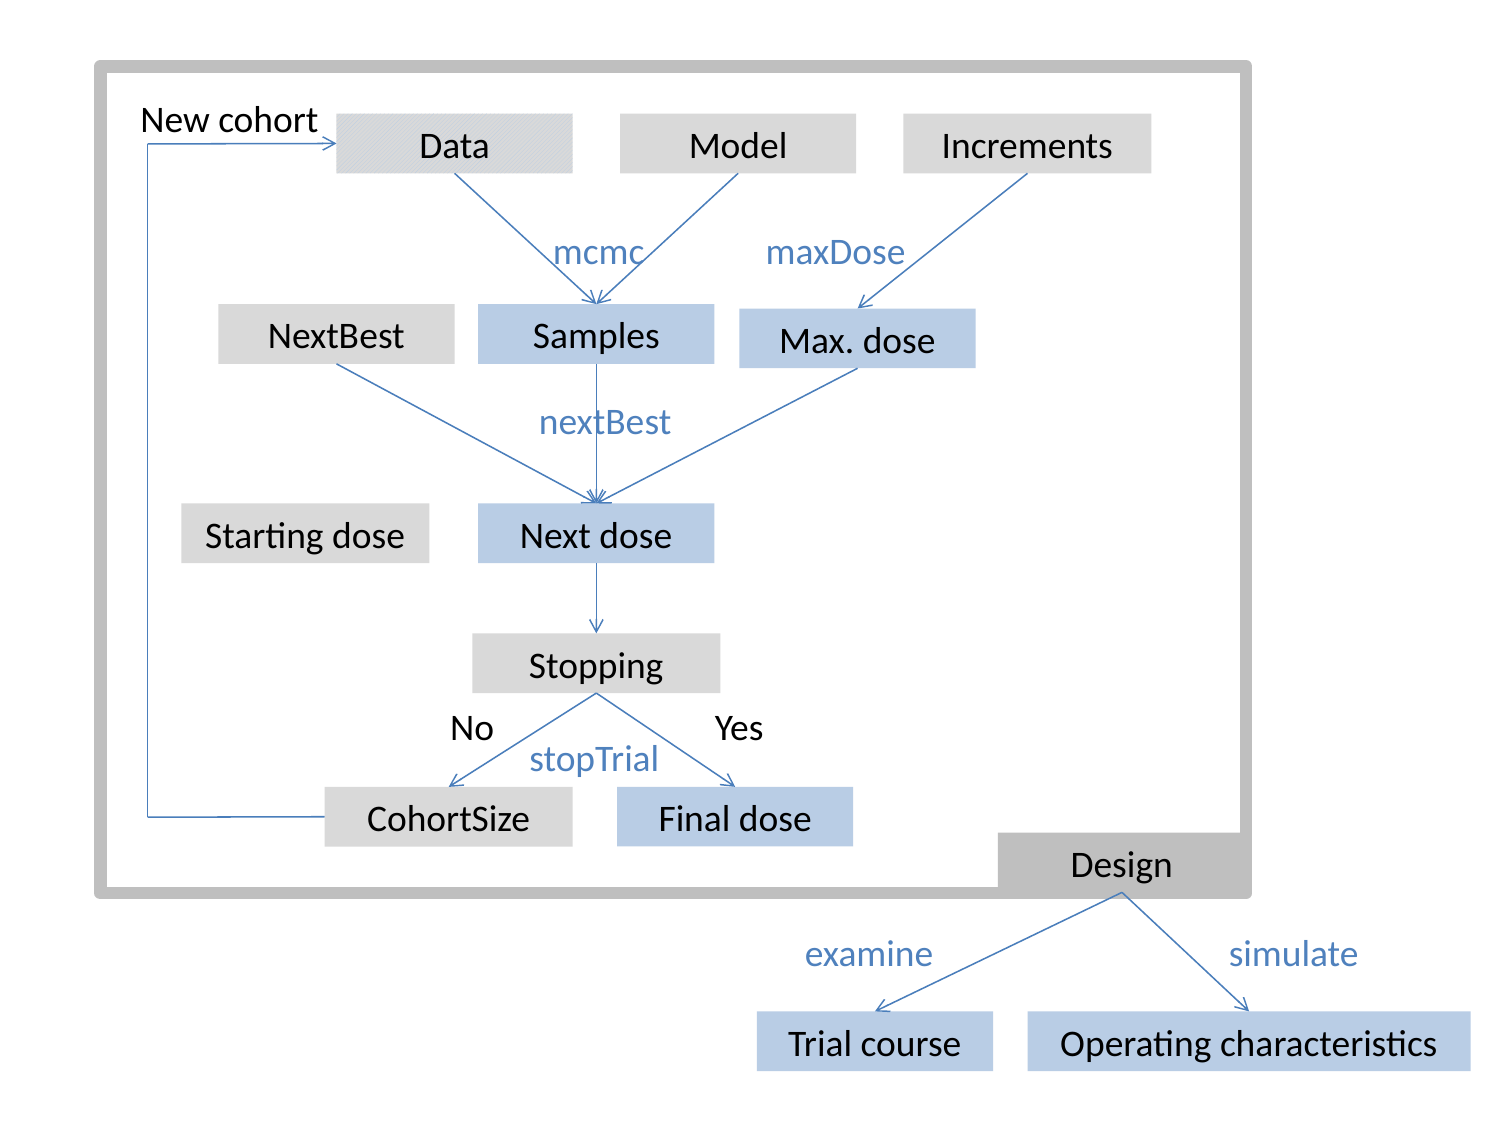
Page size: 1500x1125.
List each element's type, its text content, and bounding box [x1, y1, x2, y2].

text_box Starting dose [181, 503, 430, 564]
text_box simulate [1254, 921, 1374, 982]
text_box Design [997, 832, 1246, 891]
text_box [454, 173, 595, 305]
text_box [596, 173, 739, 305]
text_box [336, 364, 596, 504]
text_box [1121, 892, 1250, 1012]
text_box Trial course [756, 1011, 994, 1072]
text_box Operating characteristics [1027, 1011, 1471, 1072]
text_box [874, 892, 1120, 1012]
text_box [857, 173, 1028, 309]
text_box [596, 368, 858, 504]
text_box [596, 693, 736, 788]
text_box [448, 693, 595, 788]
text_box examine [790, 921, 869, 982]
text_box [98, 64, 1248, 895]
